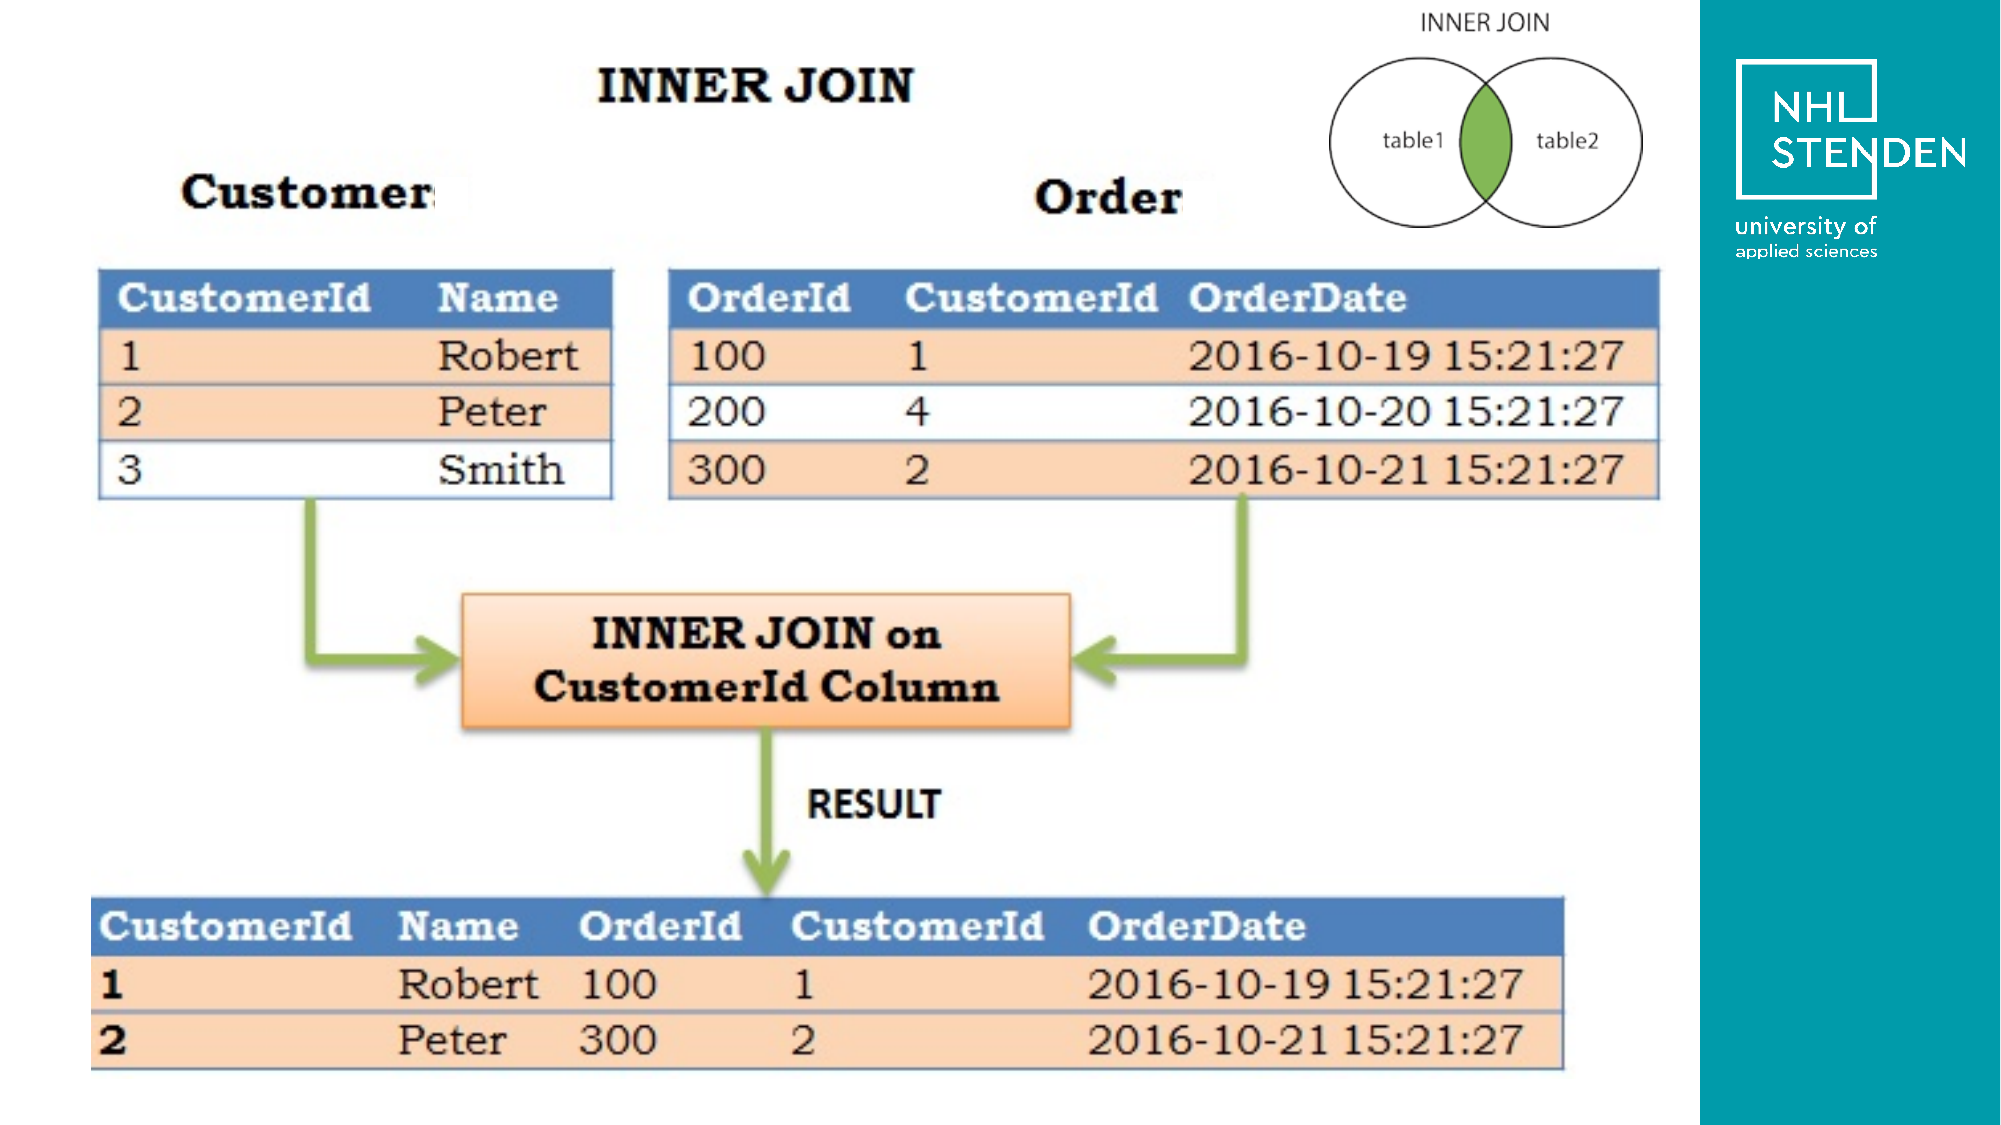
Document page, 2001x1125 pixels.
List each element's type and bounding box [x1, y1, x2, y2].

picture [1736, 59, 1965, 259]
picture [1329, 0, 1643, 228]
list [91, 65, 1666, 1079]
